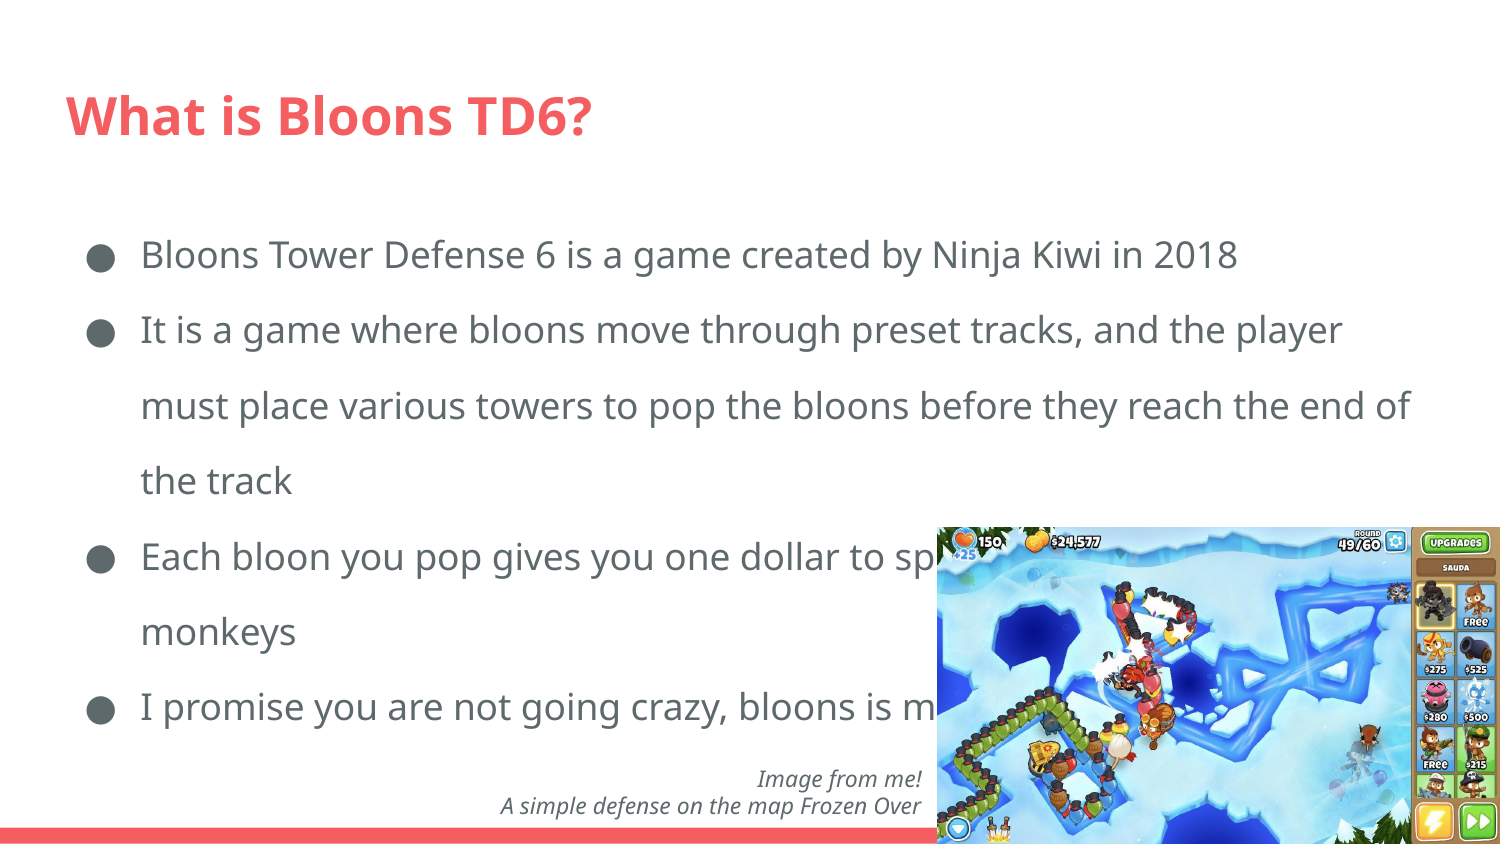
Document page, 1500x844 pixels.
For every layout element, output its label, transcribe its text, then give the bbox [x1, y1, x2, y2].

list Bloons Tower Defense 6 is a game created by Ninja Kiwi in 2018 It is a game where bloons move through preset tracks, and the player must place various towers to pop the bloons before they reach the end of the track Each bloon you pop gives you one dollar to spend on upgrading your monkeys I promise you are not going crazy, bloons is misspelled [51, 189, 1449, 750]
title What is Bloons TD6? [51, 64, 1449, 167]
text_box Image from me! A simple defense on the map Frozen Over [454, 749, 931, 833]
picture [936, 526, 1500, 844]
